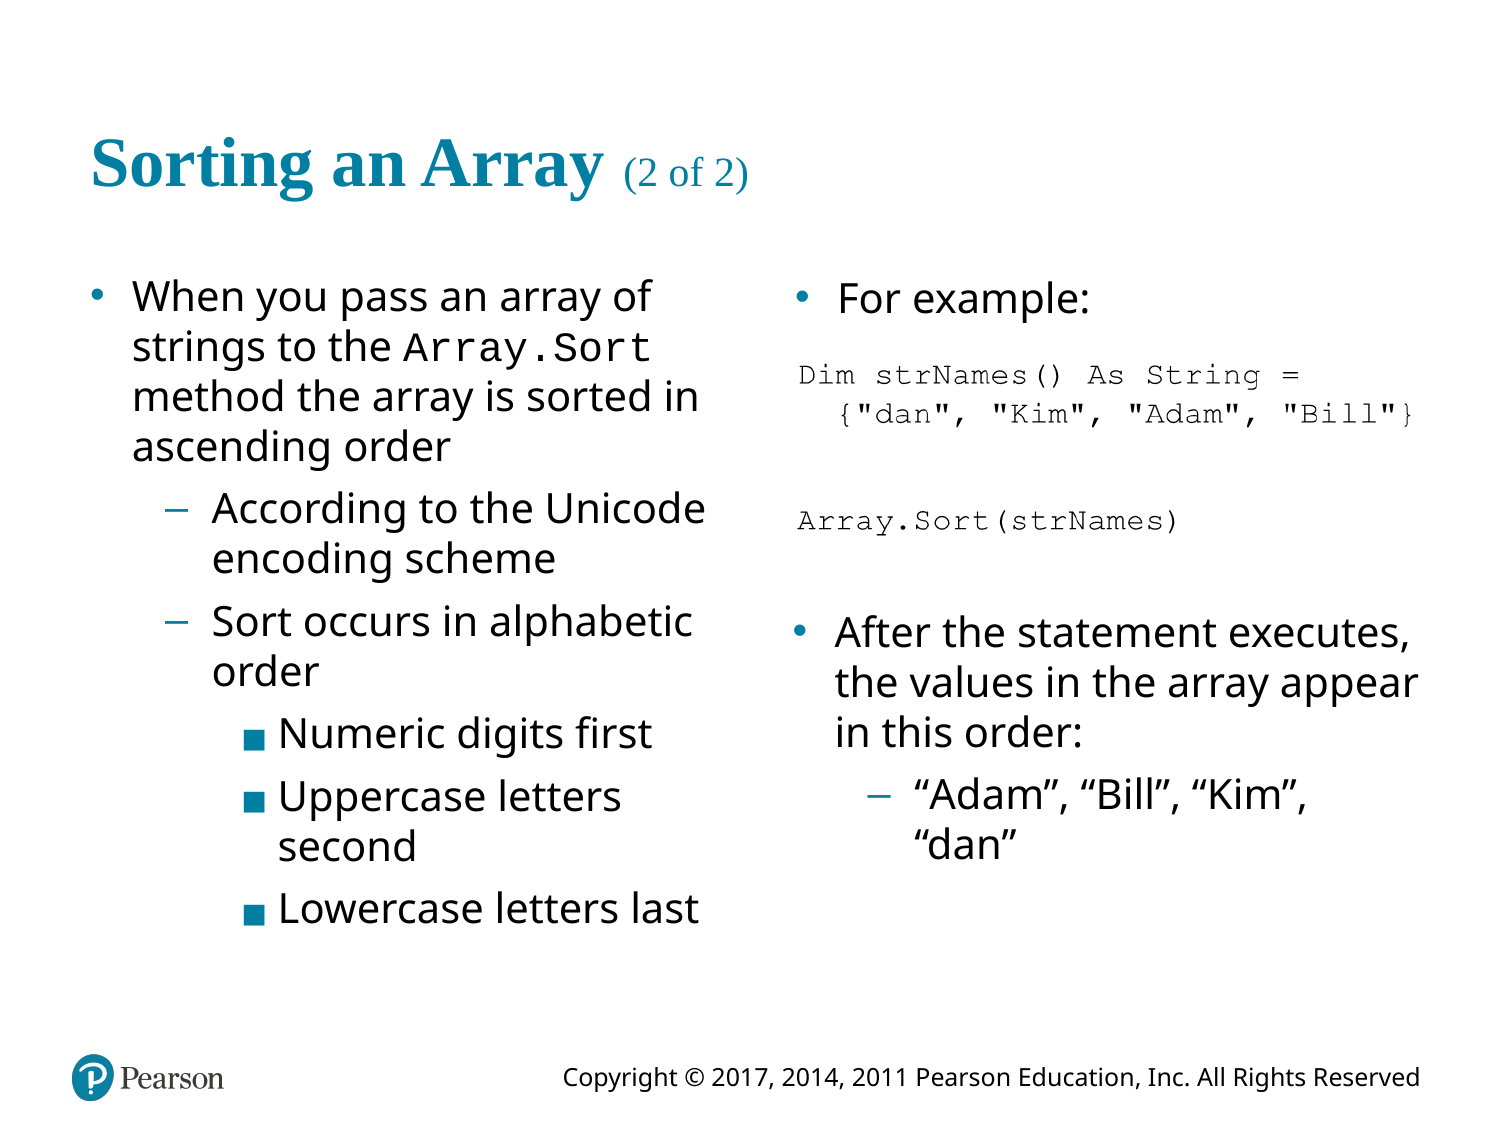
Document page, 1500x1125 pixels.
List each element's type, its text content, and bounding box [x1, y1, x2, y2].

picture [98, 1054, 224, 1101]
list For example: [780, 256, 1360, 333]
title Sorting an Array (2 of 2) [75, 0, 1425, 216]
picture [72, 1087, 83, 1101]
picture [777, 345, 1437, 560]
list When you pass an array of strings to the Array.Sort method the array is sorted in ascending order According to the Unicode encoding scheme Sort occurs in alphabetic order Numeric digits first Uppercase letters second Lowercase letters last [75, 254, 770, 948]
list After the statement executes, the values in the array appear in this order: “Adam”, “Bill”, “Kim”, “dan” [777, 590, 1437, 825]
picture [80, 1063, 106, 1088]
picture [72, 1054, 88, 1070]
